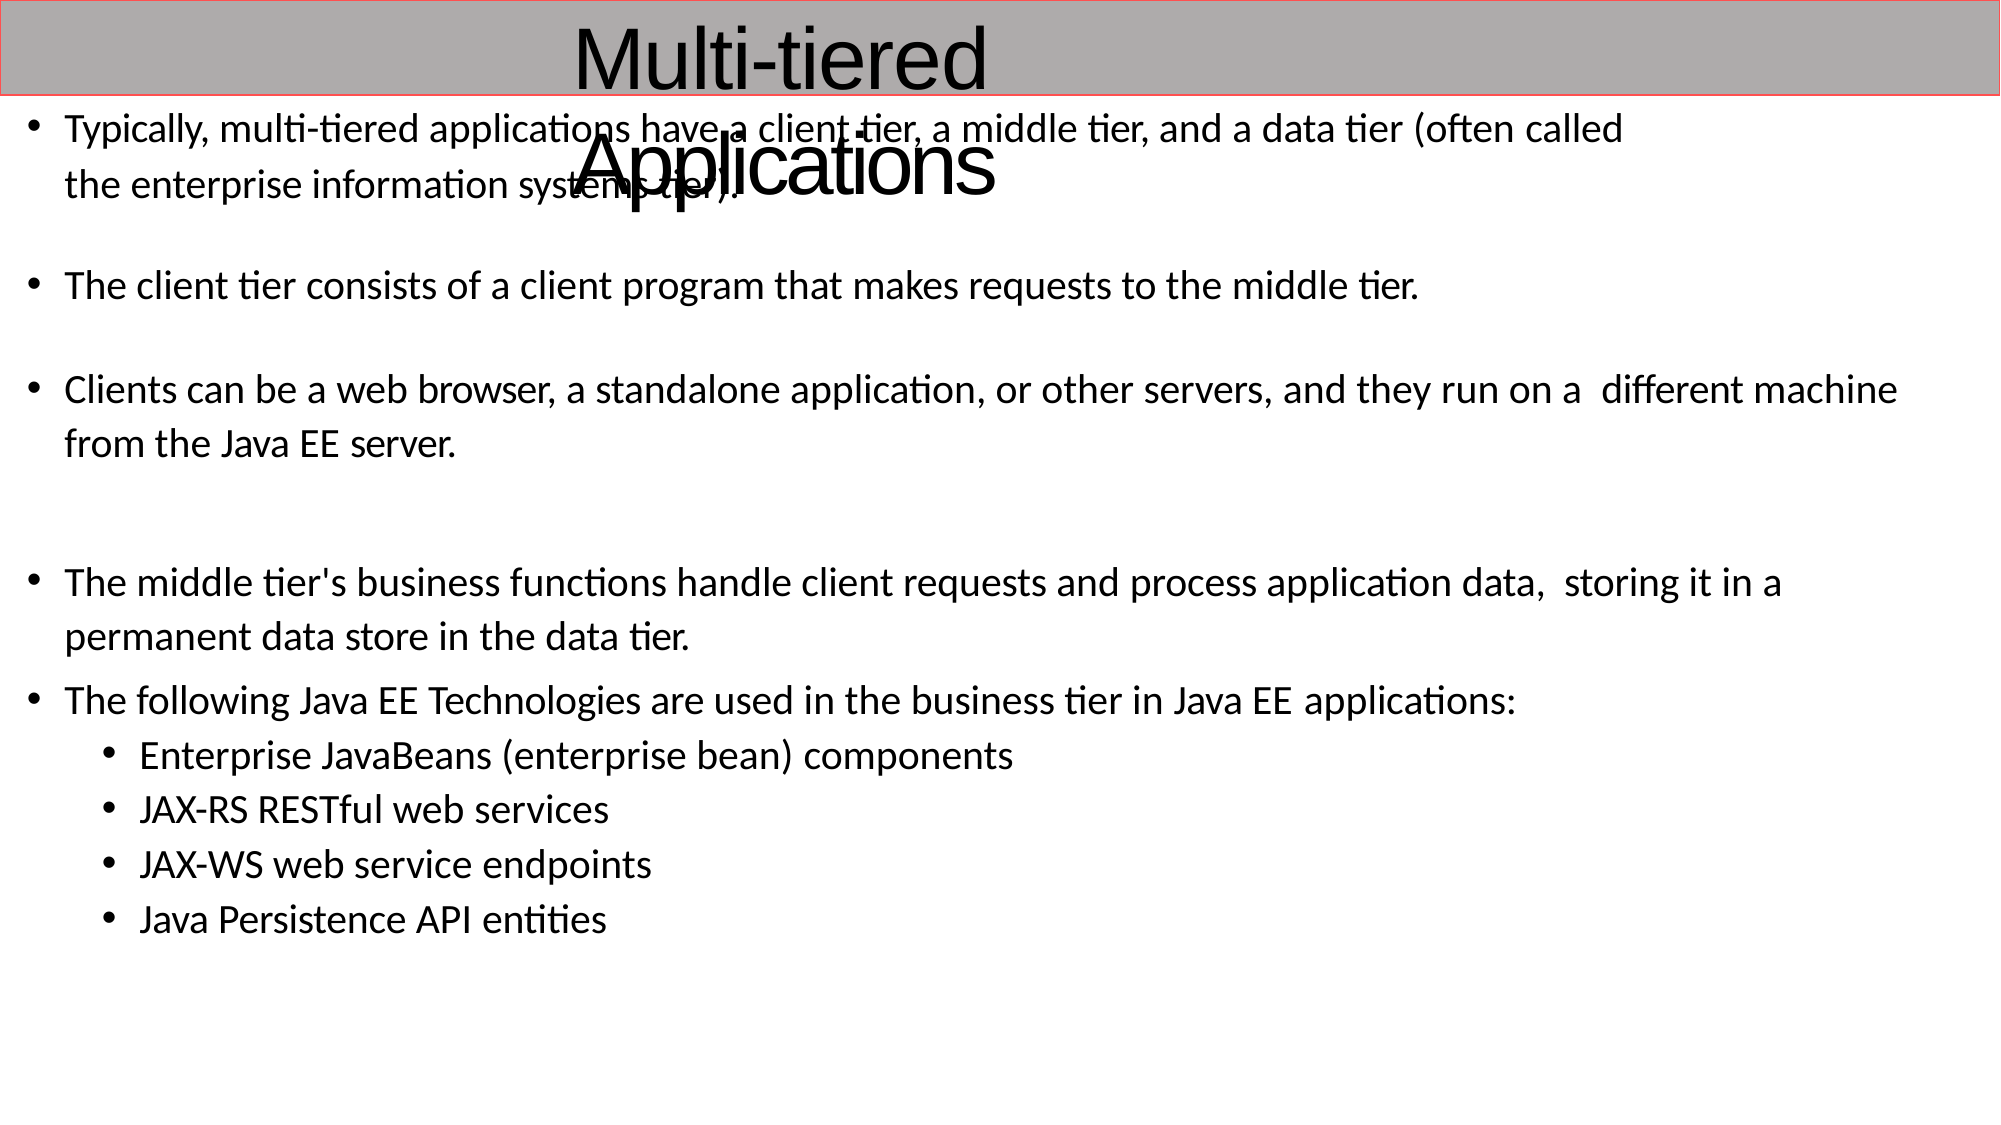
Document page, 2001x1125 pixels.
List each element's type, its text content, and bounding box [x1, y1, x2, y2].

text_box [0, 0, 2000, 97]
text_box Typically, multi-tiered applications have a client tier, a middle tier, and a data tier (often called the enterprise information systems tier). The client tier consists of a client program that makes requests to the middle tier. Clients can be a web browser, a standalone application, or other servers, and they run on a different machine from the Java EE server. The middle tier's business functions handle client requests and process application data, storing it in a permanent data store in the data tier. The following Java EE Technologies are used in the business tier in Java EE applications: Enterprise JavaBeans (enterprise bean) components JAX-RS RESTful web services JAX-WS web service endpoints Java Persistence API entities [24, 108, 1961, 942]
